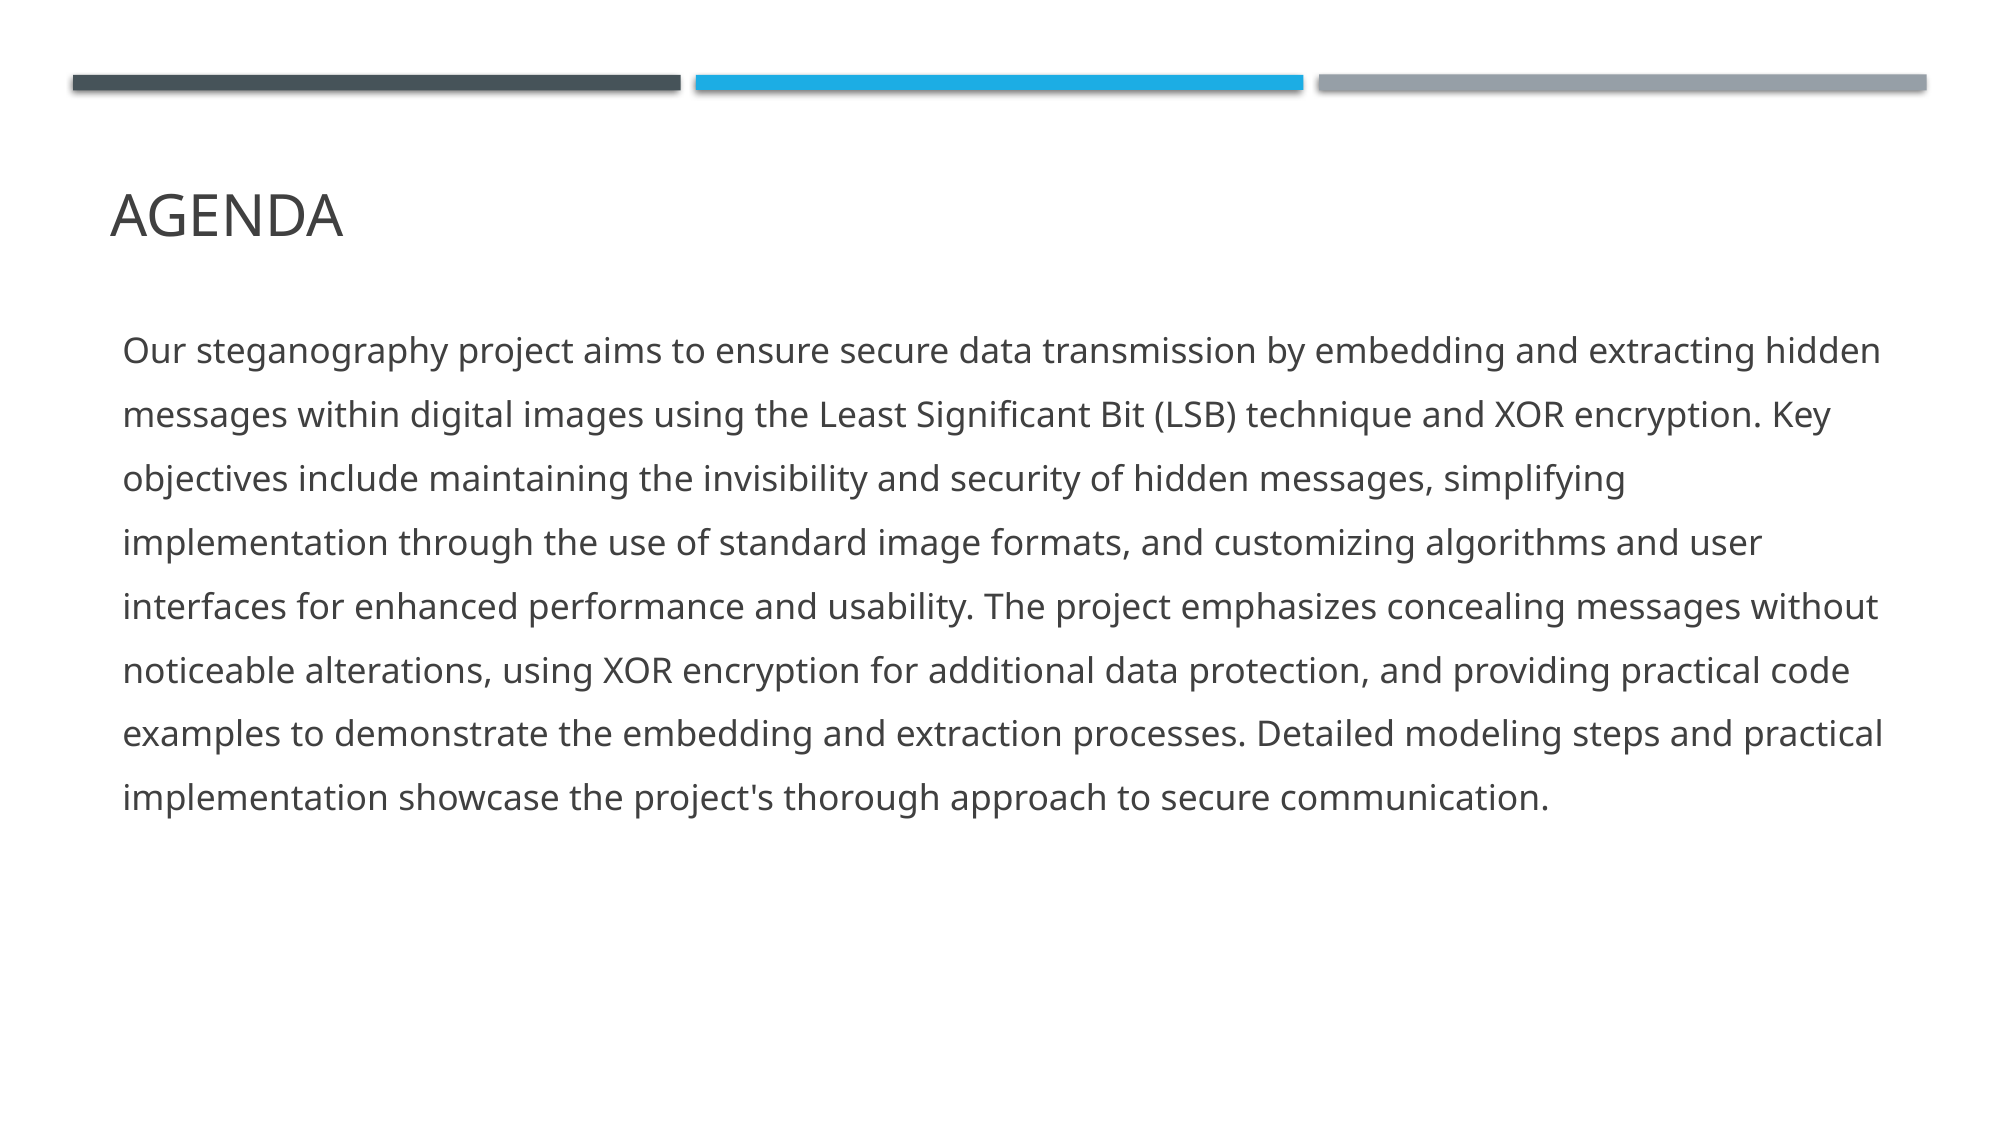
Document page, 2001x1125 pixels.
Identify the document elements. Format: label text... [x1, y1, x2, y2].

list Our steganography project aims to ensure secure data transmission by embedding and extracting hidden messages within digital images using the Least Significant Bit (LSB) technique and XOR encryption. Key objectives include maintaining the invisibility and security of hidden messages, simplifying implementation through the use of standard image formats, and customizing algorithms and user interfaces for enhanced performance and usability. The project emphasizes concealing messages without noticeable alterations, using XOR encryption for additional data protection, and providing practical code examples to demonstrate the embedding and extraction processes. Detailed modeling steps and practical implementation showcase the project's thorough approach to secure communication. [107, 264, 1917, 861]
title AGENDA [95, 115, 1905, 311]
